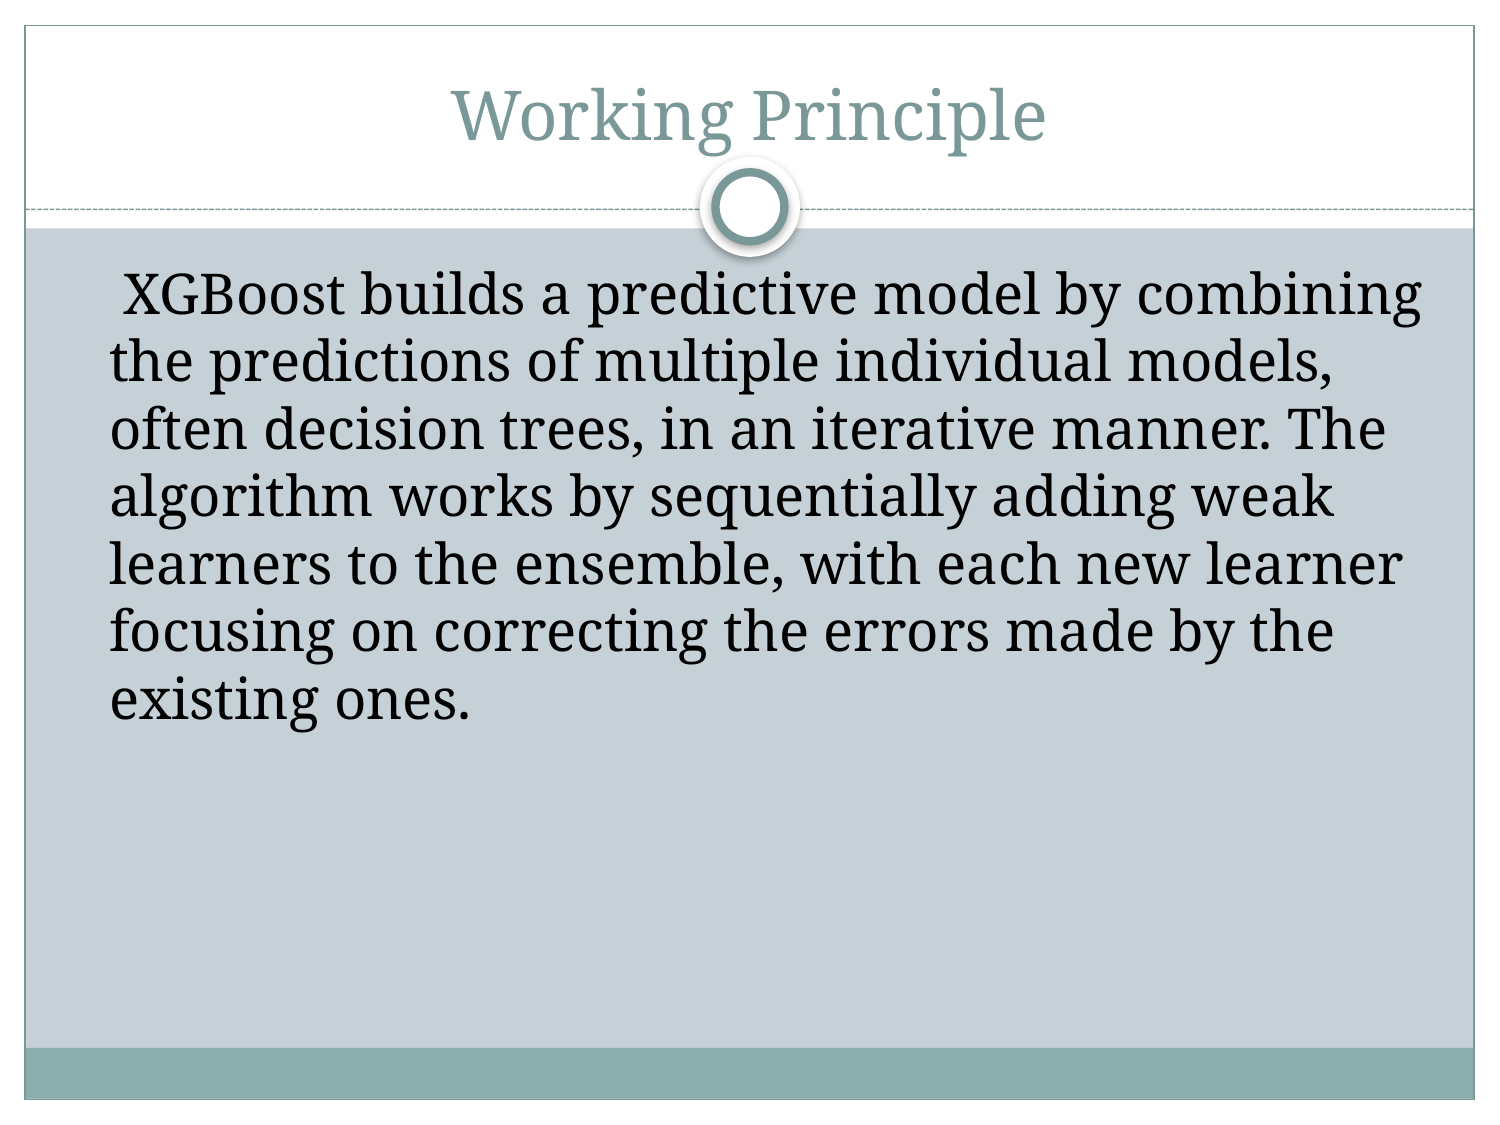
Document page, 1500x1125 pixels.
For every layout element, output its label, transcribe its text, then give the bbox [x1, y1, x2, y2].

title Working Principle [49, 37, 1450, 162]
list XGBoost builds a predictive model by combining the predictions of multiple individual models, often decision trees, in an iterative manner. The algorithm works by sequentially adding weak learners to the ensemble, with each new learner focusing on correcting the errors made by the existing ones. [49, 250, 1445, 1001]
